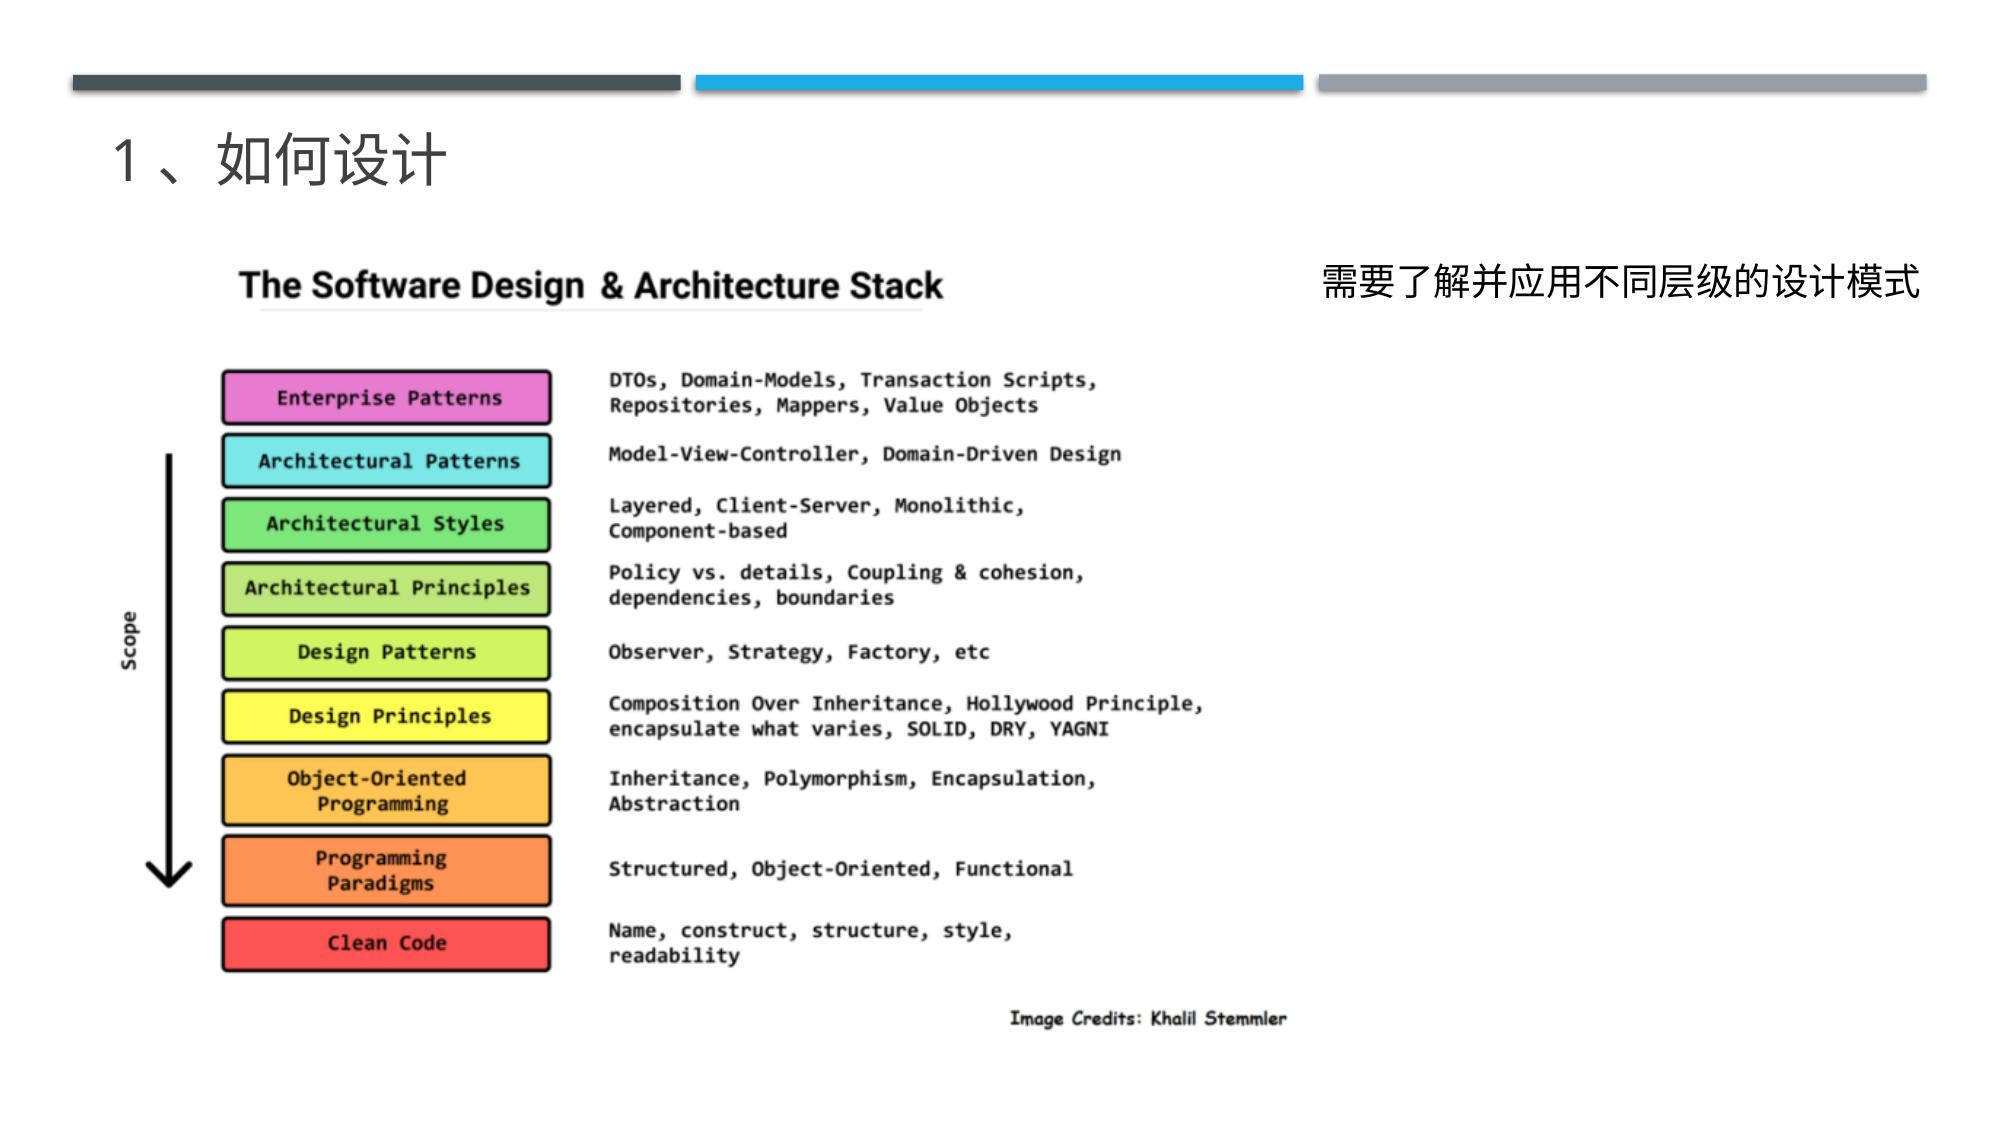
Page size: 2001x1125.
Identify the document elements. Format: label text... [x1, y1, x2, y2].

title 1、如何设计 [95, 115, 1905, 250]
picture [21, 247, 1304, 1036]
text_box 需要了解并应用不同层级的设计模式 [1306, 250, 1936, 311]
